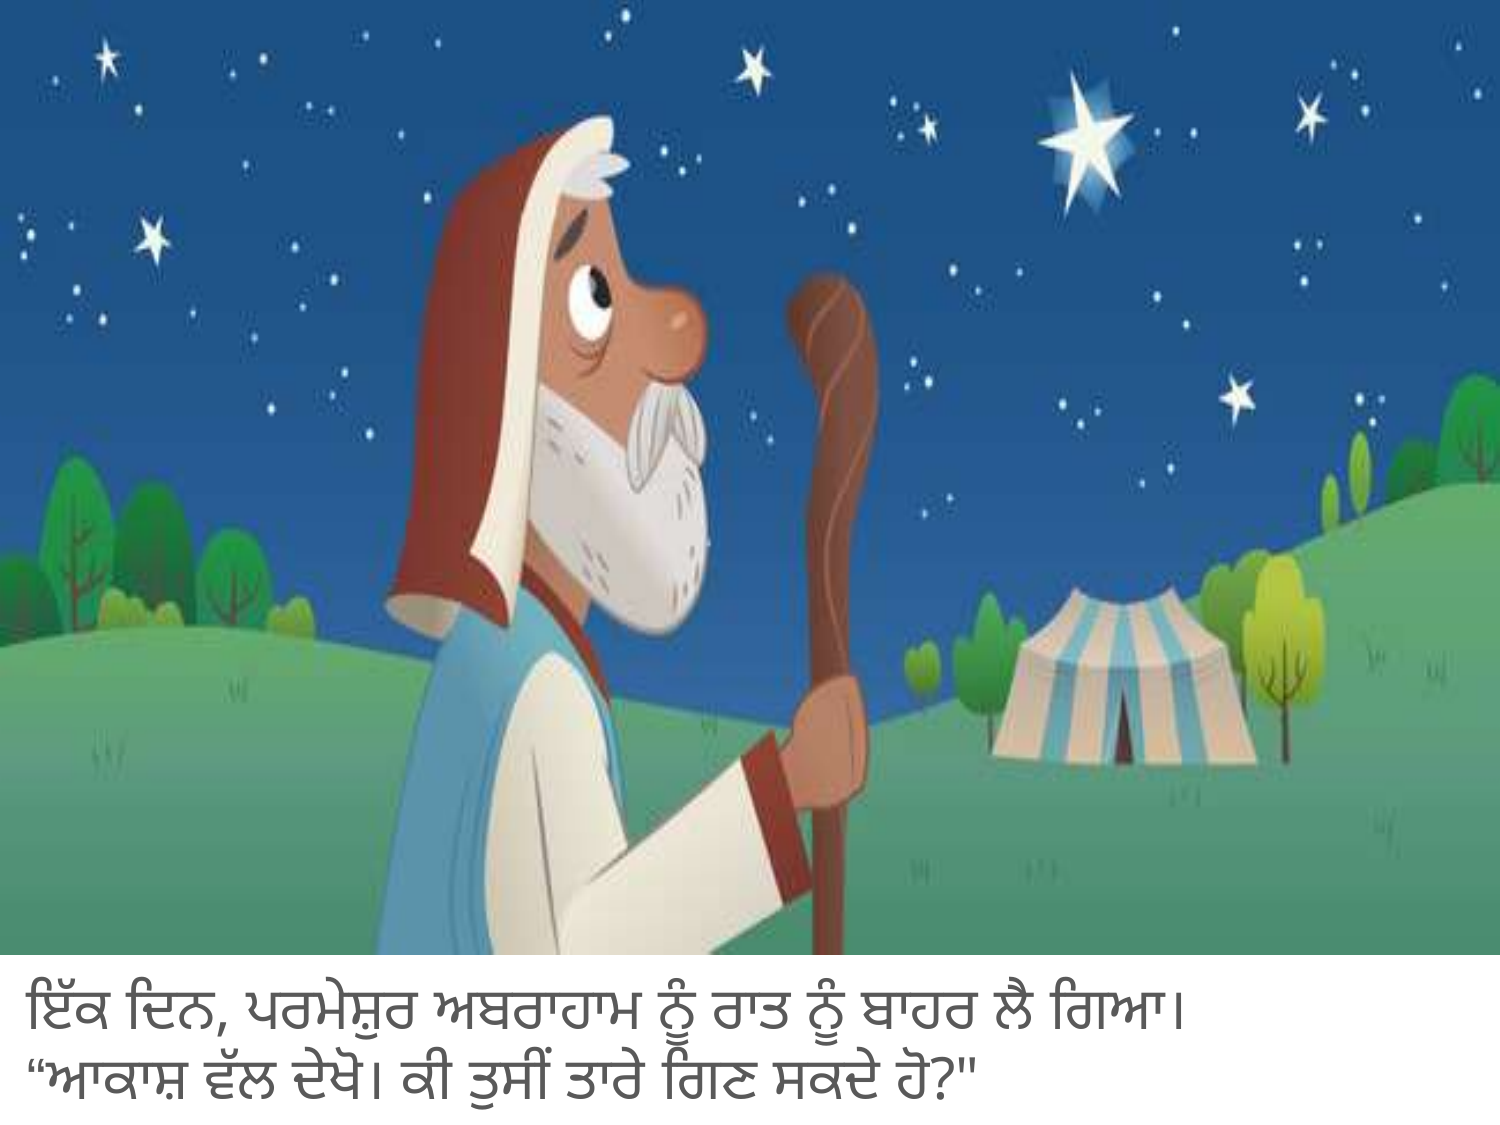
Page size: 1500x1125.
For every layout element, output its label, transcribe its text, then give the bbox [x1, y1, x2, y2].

text_box ਇੱਕ ਦਿਨ, ਪਰਮੇਸ਼ੁਰ ਅਬਰਾਹਾਮ ਨੂੰ ਰਾਤ ਨੂੰ ਬਾਹਰ ਲੈ ਗਿਆ। “ਆਕਾਸ਼ ਵੱਲ ਦੇਖੋ। ਕੀ ਤੁਸੀਂ ਤਾਰੇ ਗਿਣ ਸਕਦੇ ਹੋ?" [11, 964, 1483, 1119]
picture [0, 0, 1500, 955]
